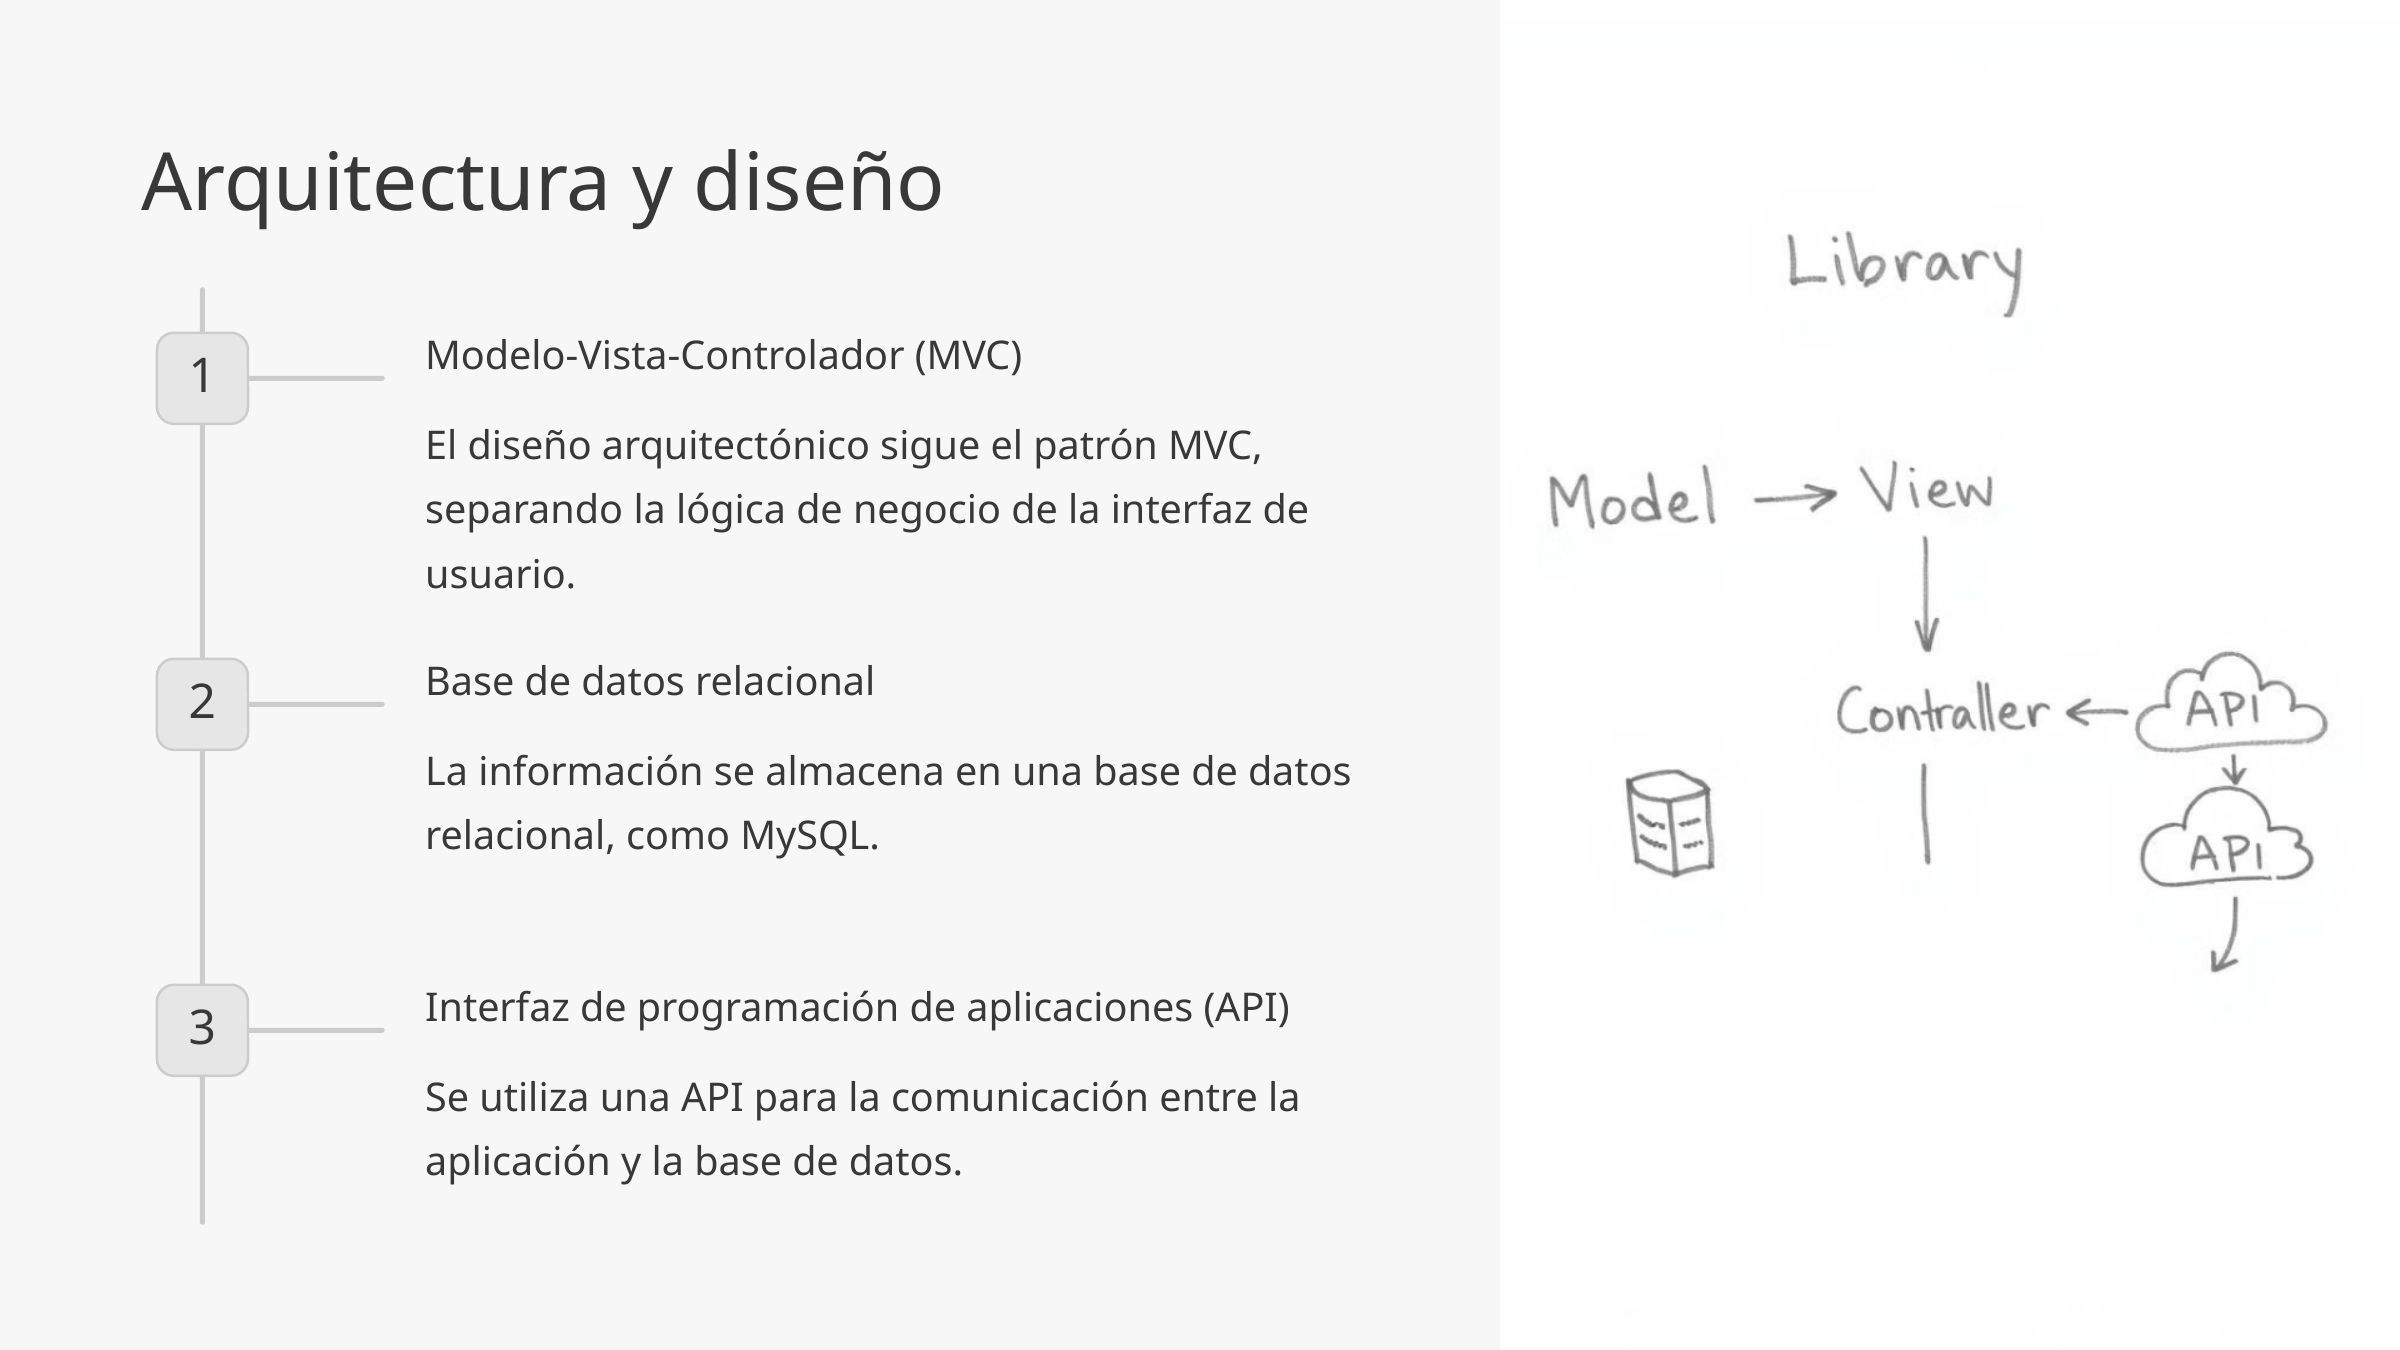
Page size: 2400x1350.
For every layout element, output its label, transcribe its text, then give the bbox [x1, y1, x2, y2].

text_box La información se almacena en una base de datos relacional, como MySQL. [425, 728, 1359, 859]
text_box 1 [193, 354, 212, 403]
text_box Se utiliza una API para la comunicación entre la aplicación y la base de datos. [425, 1054, 1359, 1185]
text_box Arquitectura y diseño [141, 125, 952, 227]
text_box [199, 750, 205, 984]
text_box El diseño arquitectónico sigue el patrón MVC, separando la lógica de negocio de la interfaz de usuario. [425, 402, 1359, 533]
text_box [156, 658, 249, 750]
text_box Base de datos relacional [425, 653, 831, 705]
text_box Modelo-Vista-Controlador (MVC) [425, 327, 919, 379]
picture [1499, 0, 2400, 1350]
text_box [248, 701, 385, 707]
text_box [199, 287, 205, 332]
text_box [156, 984, 249, 1076]
text_box [156, 332, 249, 424]
text_box [199, 1076, 205, 1225]
text_box [199, 424, 205, 658]
text_box 2 [191, 680, 214, 729]
text_box 3 [191, 1006, 214, 1055]
text_box [248, 1027, 385, 1033]
text_box Interfaz de programación de aplicaciones (API) [425, 979, 1111, 1031]
text_box [248, 375, 385, 381]
